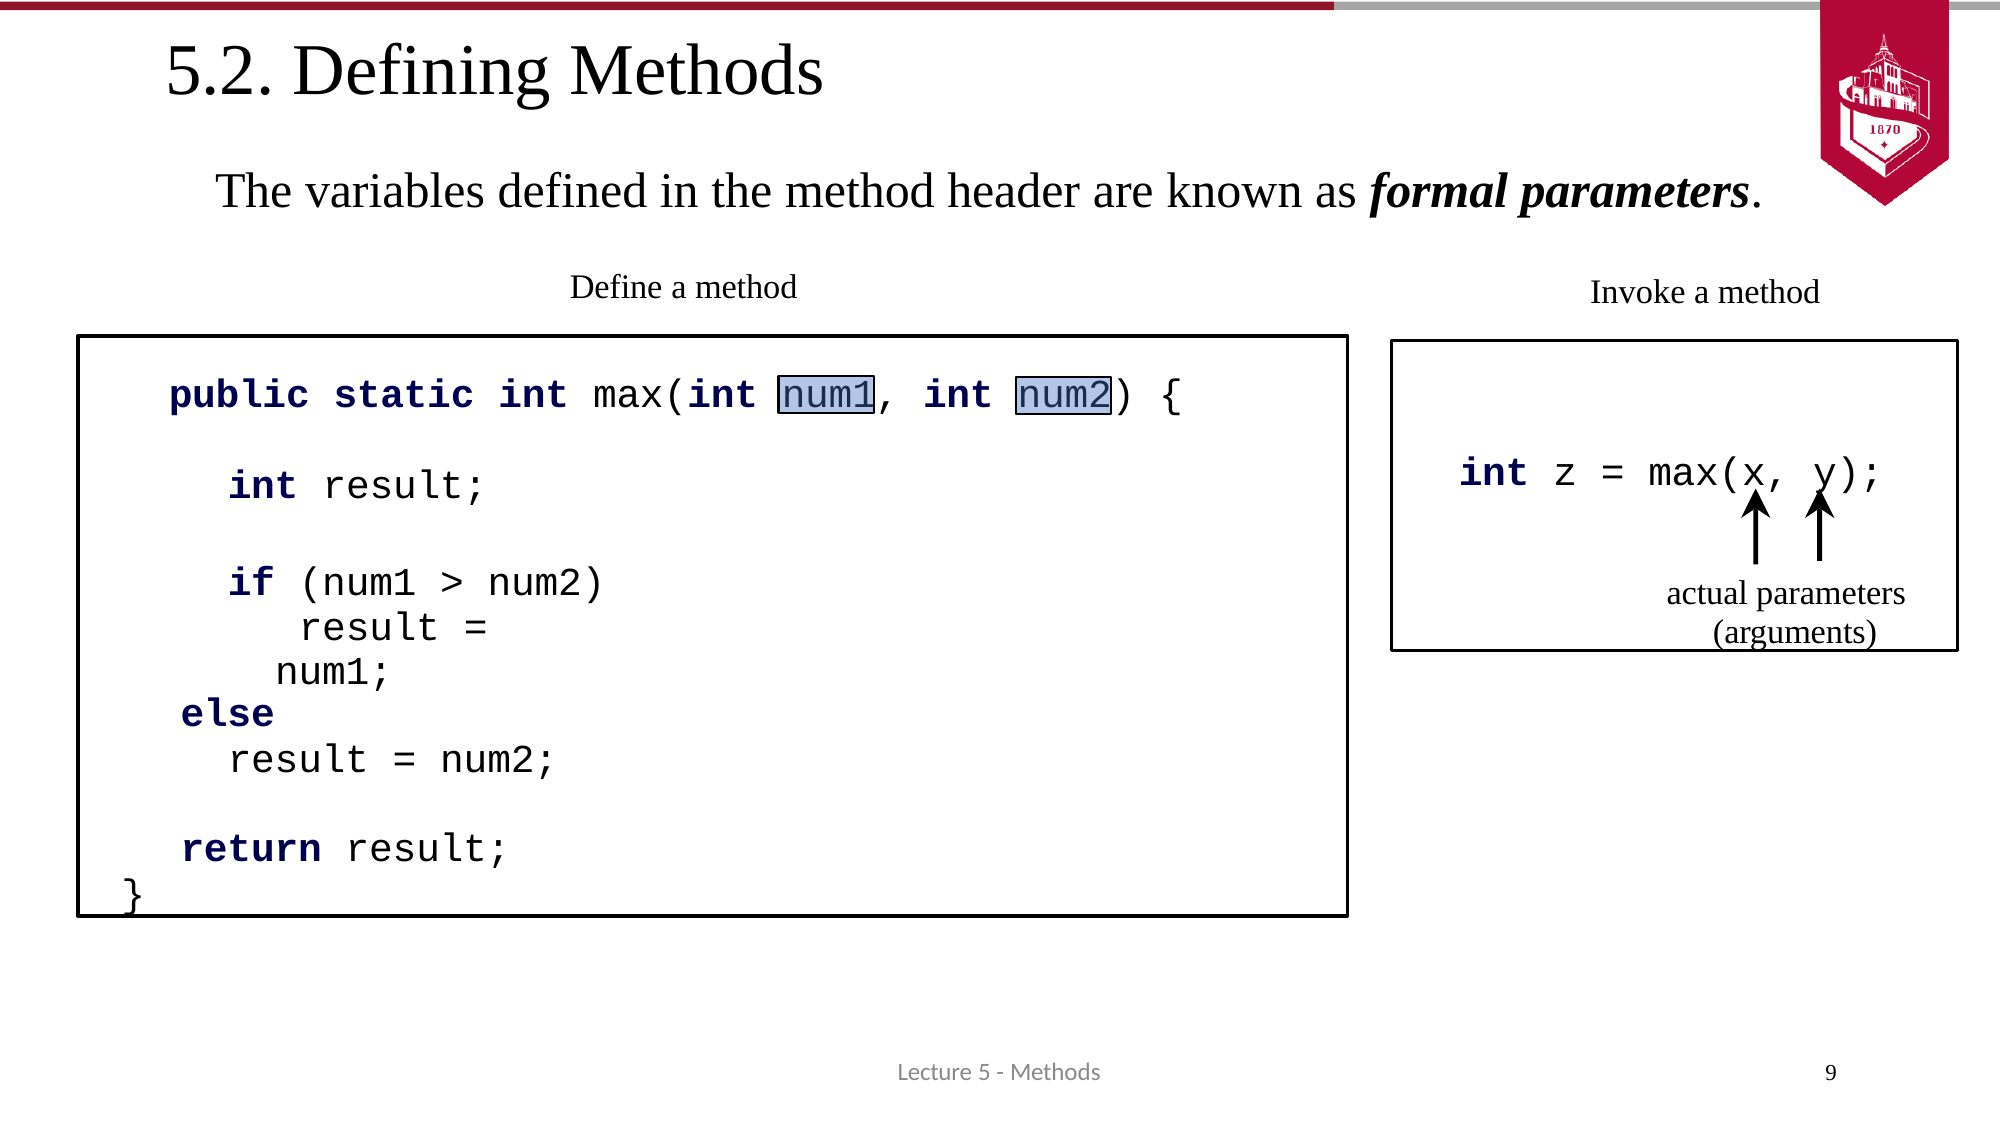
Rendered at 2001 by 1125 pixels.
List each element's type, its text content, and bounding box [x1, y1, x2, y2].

text_box [1804, 488, 1835, 561]
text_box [1014, 375, 1113, 416]
text_box Invoke a method [1587, 267, 1824, 311]
text_box Define a method [567, 262, 802, 306]
text_box [1741, 488, 1771, 565]
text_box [0, 0, 2000, 206]
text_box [777, 374, 876, 415]
footer Lecture 5 - Methods [895, 1054, 1105, 1125]
slide_number 9 [1819, 1057, 1856, 1125]
text_box int z = max(x, y); actual parameters (arguments) [1391, 340, 1958, 651]
text_box public static int max(int num1, int num2) { int result; if (num1 > num2) result = num1; else result = num2; return result; } [77, 335, 1348, 916]
